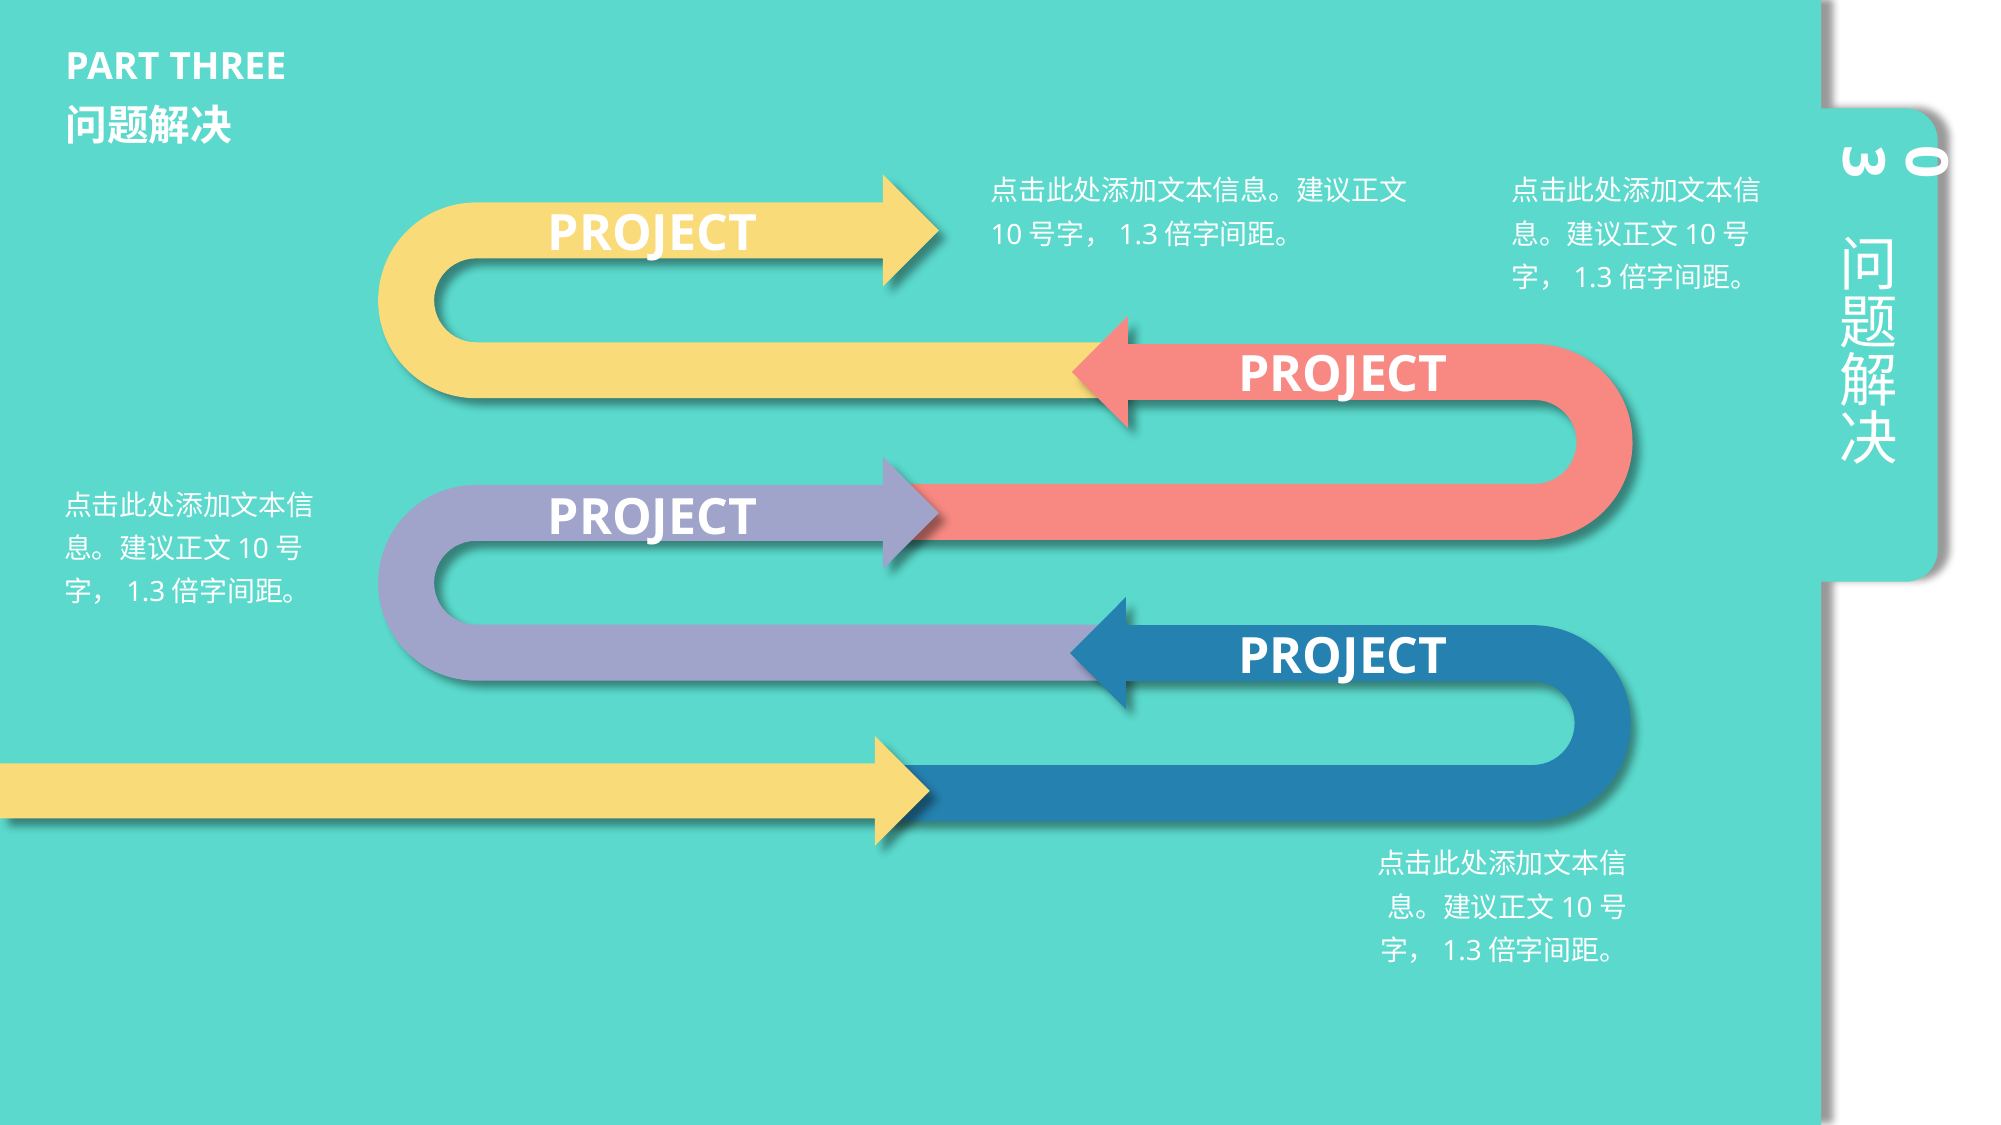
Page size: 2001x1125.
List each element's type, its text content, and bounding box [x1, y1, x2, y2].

text_box [773, 455, 940, 571]
text_box [377, 201, 1101, 399]
text_box PROJECT [532, 476, 773, 552]
text_box [911, 624, 1632, 822]
list PART THREE [50, 39, 698, 97]
text_box PROJECT [1223, 615, 1463, 691]
text_box 点击此处添加文本信息。建议正文10号字，1.3倍字间距。 [1496, 155, 1776, 301]
list 问题解决 [1823, 220, 1923, 576]
text_box [1069, 595, 1223, 711]
text_box [918, 343, 1634, 541]
text_box 点击此处添加文本信息。建议正文10号字，1.3倍字间距。 [49, 469, 329, 615]
text_box [1071, 314, 1223, 430]
text_box [377, 484, 1097, 682]
text_box [773, 173, 940, 288]
list 问题解决 [50, 97, 698, 156]
text_box PROJECT [1223, 334, 1463, 409]
text_box 点击此处添加文本信息。建议正文10号字，1.3倍字间距。 [1362, 828, 1642, 974]
text_box PROJECT [532, 193, 773, 269]
text_box [0, 734, 931, 848]
text_box 点击此处添加文本信息。建议正文10号字，1.3倍字间距。 [975, 155, 1446, 257]
list 03 [1823, 131, 1923, 220]
